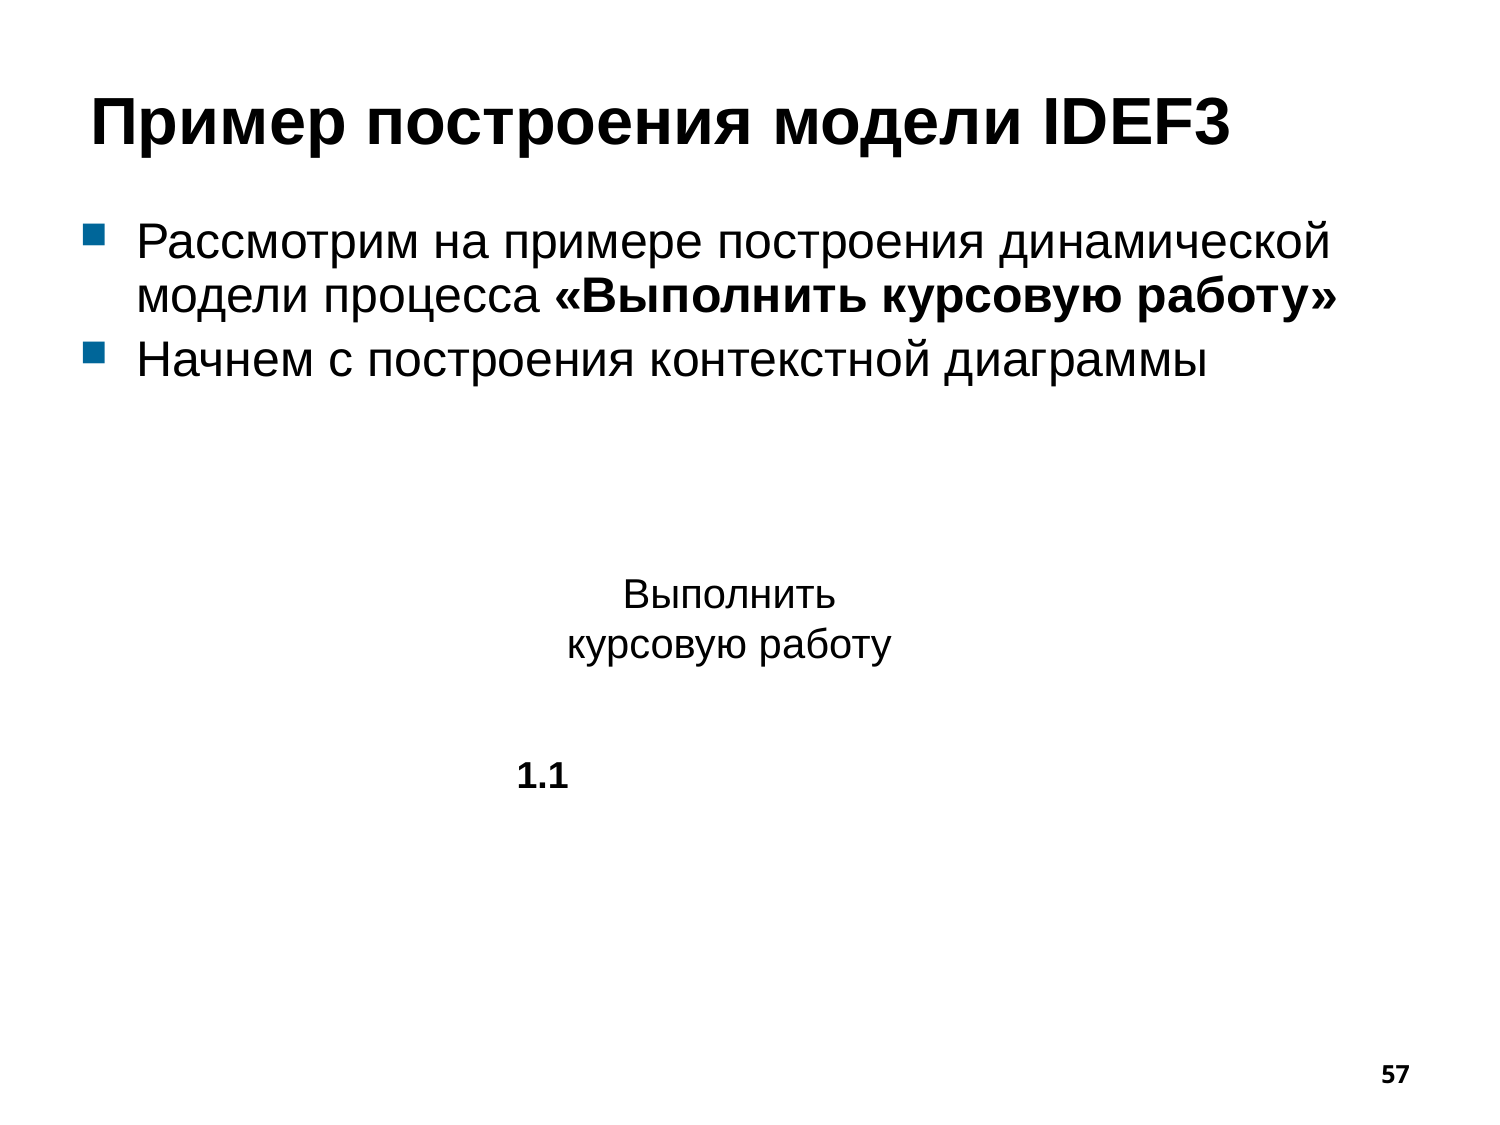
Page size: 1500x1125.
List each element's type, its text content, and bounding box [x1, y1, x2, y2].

title Пример построения модели IDEF3 [75, 75, 1425, 161]
slide_number 57 [1074, 1025, 1425, 1100]
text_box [501, 538, 940, 825]
list Рассмотрим на примере построения динамической модели процесса «Выполнить курсовую работу» Начнем с построения контекстной диаграммы [64, 208, 1415, 398]
